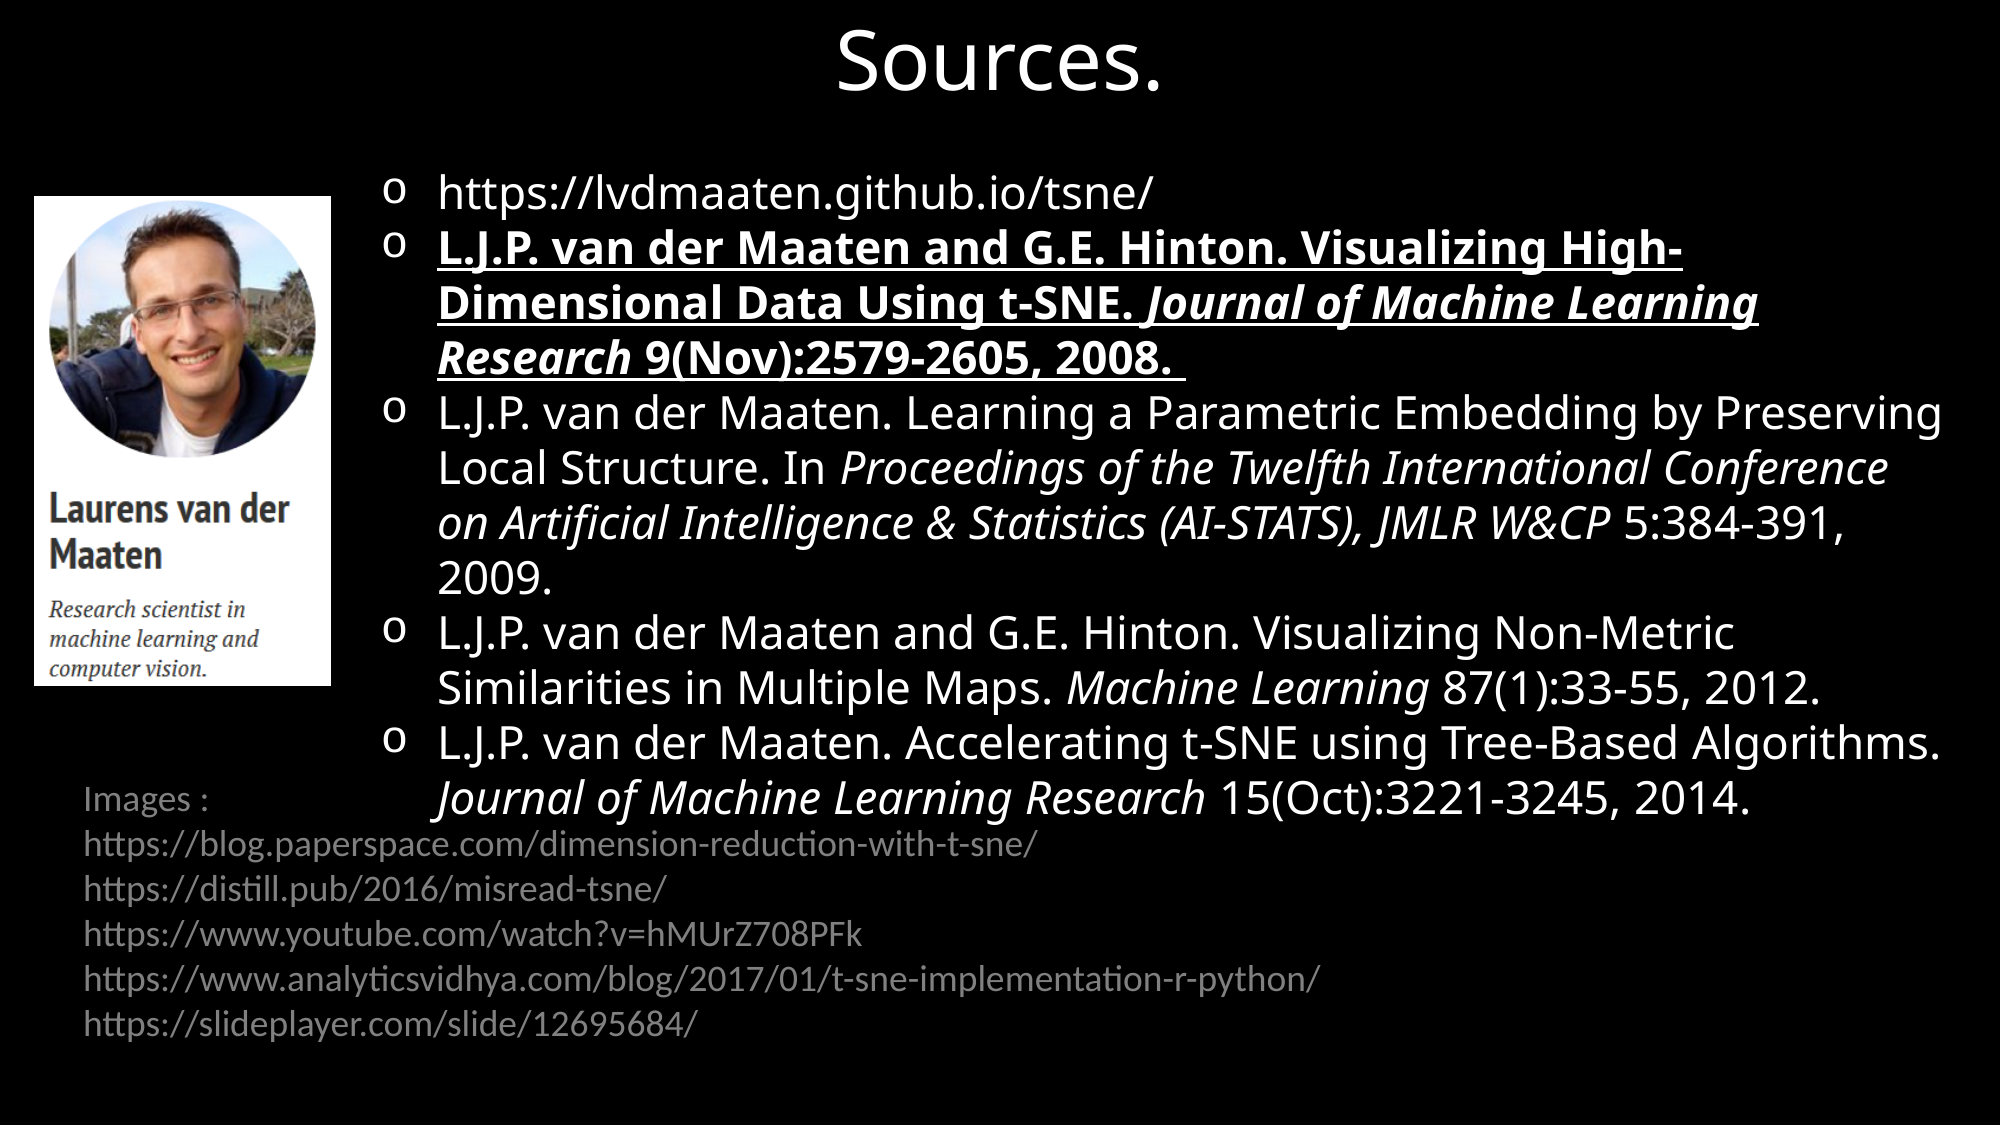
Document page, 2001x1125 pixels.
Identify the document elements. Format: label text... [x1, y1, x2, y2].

text_box https://lvdmaaten.github.io/tsne/ L.J.P. van der Maaten and G.E. Hinton. Visualizing High-Dimensional Data Using t-SNE. Journal of Machine Learning Research 9(Nov):2579-2605, 2008. L.J.P. van der Maaten. Learning a Parametric Embedding by Preserving Local Structure. In Proceedings of the Twelfth International Conference on Artificial Intelligence & Statistics (AI-STATS), JMLR W&CP 5:384-391, 2009. L.J.P. van der Maaten and G.E. Hinton. Visualizing Non-Metric Similarities in Multiple Maps. Machine Learning 87(1):33-55, 2012. L.J.P. van der Maaten. Accelerating t-SNE using Tree-Based Algorithms. Journal of Machine Learning Research 15(Oct):3221-3245, 2014. [366, 156, 1965, 831]
picture [34, 196, 331, 686]
text_box Sources. [182, 0, 1818, 115]
text_box Images : https://blog.paperspace.com/dimension-reduction-with-t-sne/ https://distill.pub/2016/misread-tsne/ https://www.youtube.com/watch?v=hMUrZ708PFk https://www.analyticsvidhya.com/blog/2017/01/t-sne-implementation-r-python/ https://slideplayer.com/slide/12695684/ [68, 766, 1934, 1097]
